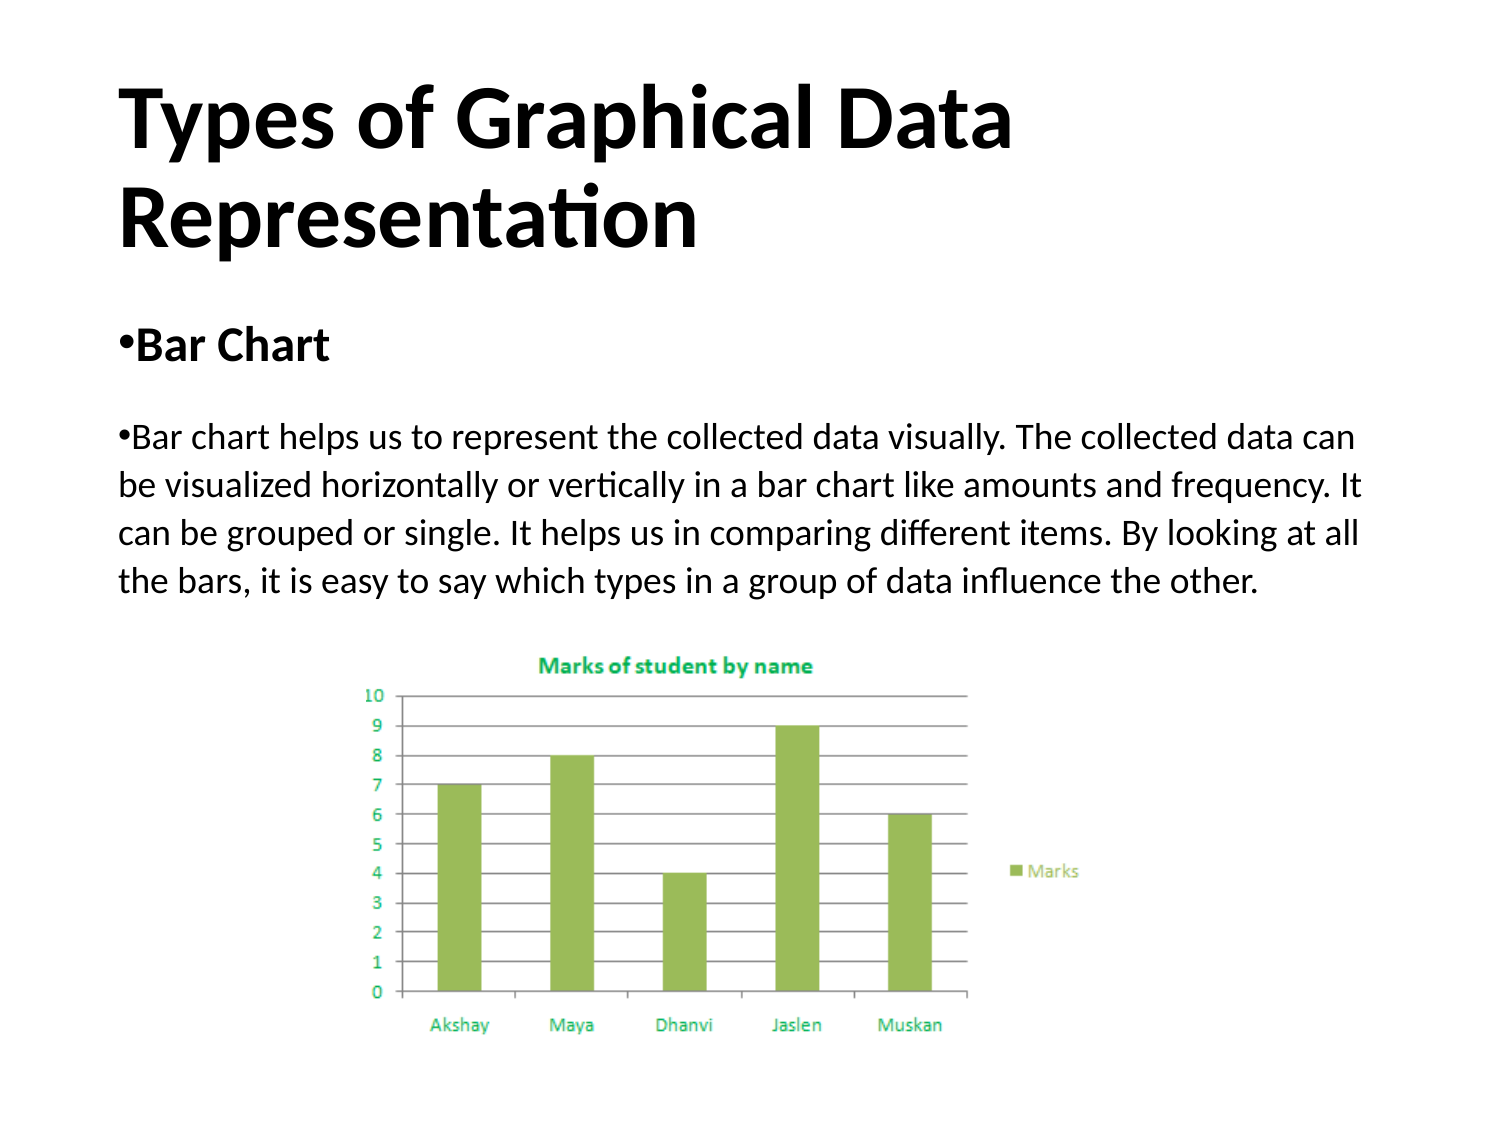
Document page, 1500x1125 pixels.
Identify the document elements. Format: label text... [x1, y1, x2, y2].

title Types of Graphical Data Representation [103, 59, 1500, 278]
picture [366, 633, 1087, 1066]
list Bar Chart Bar chart helps us to represent the collected data visually. The collected data can be visualized horizontally or vertically in a bar chart like amounts and frequency. It can be grouped or single. It helps us in comparing different items. By looking at all the bars, it is easy to say which types in a group of data influence the other. [103, 299, 1397, 1014]
